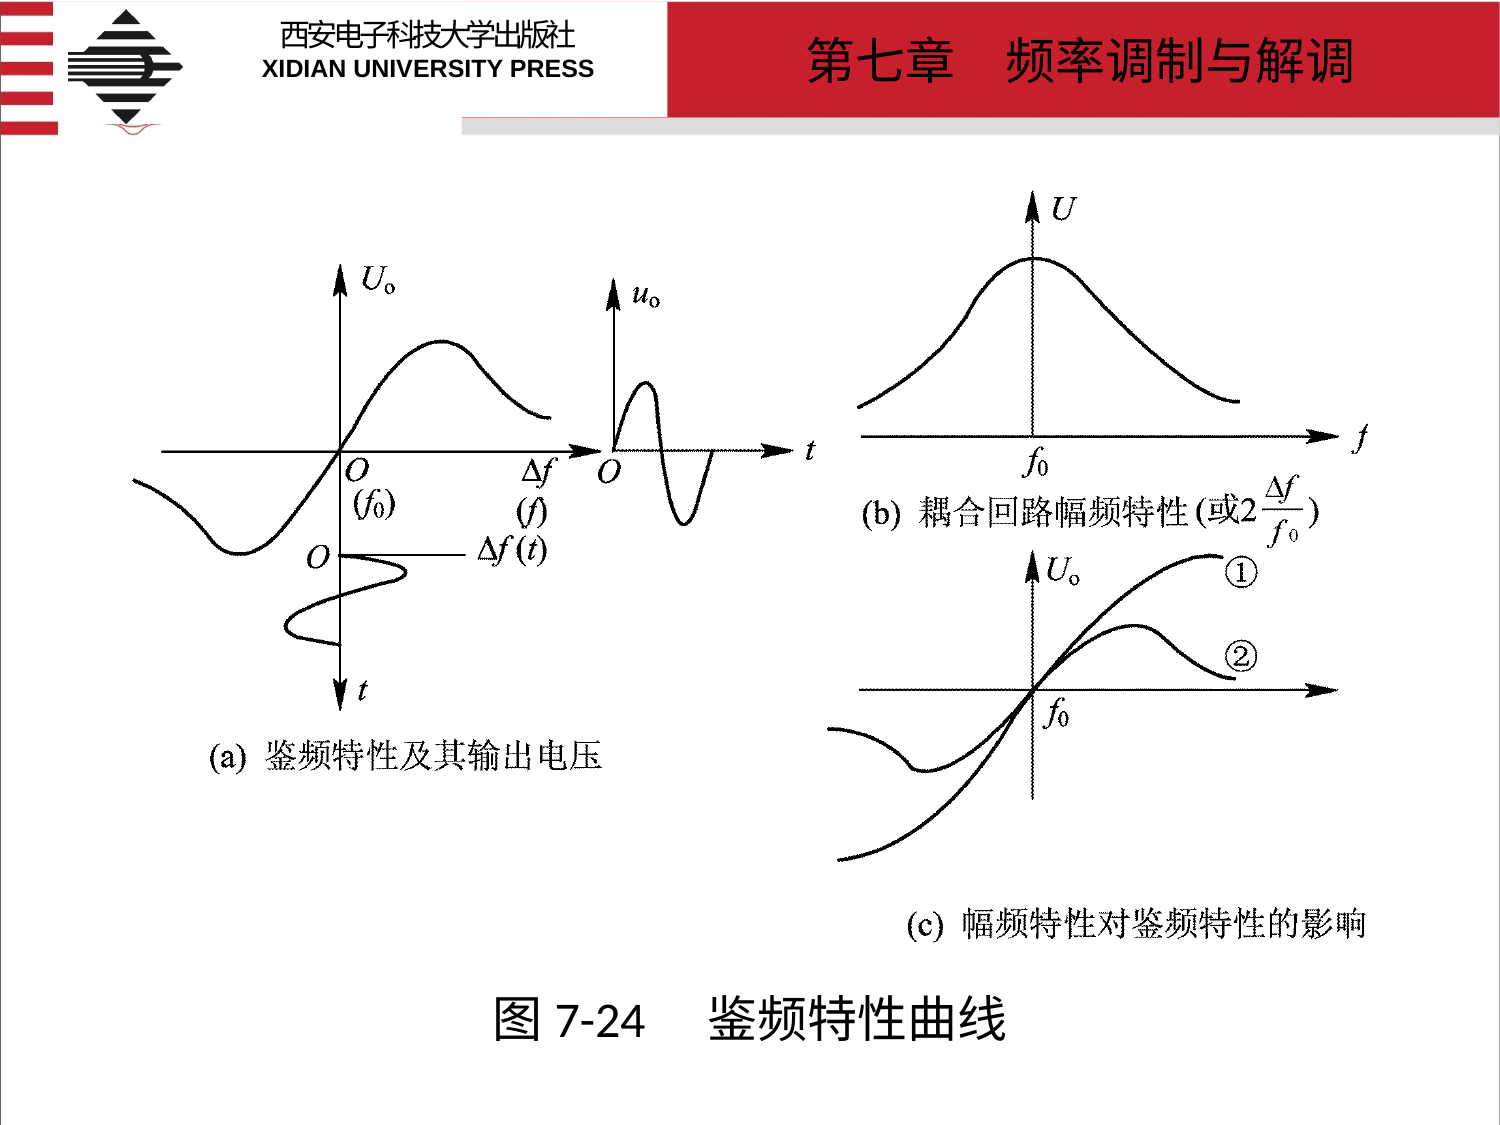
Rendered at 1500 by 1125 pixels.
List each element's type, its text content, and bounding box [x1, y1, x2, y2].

picture [0, 1, 1500, 1125]
text_box 图7-24 鉴频特性曲线 [477, 979, 1023, 1055]
